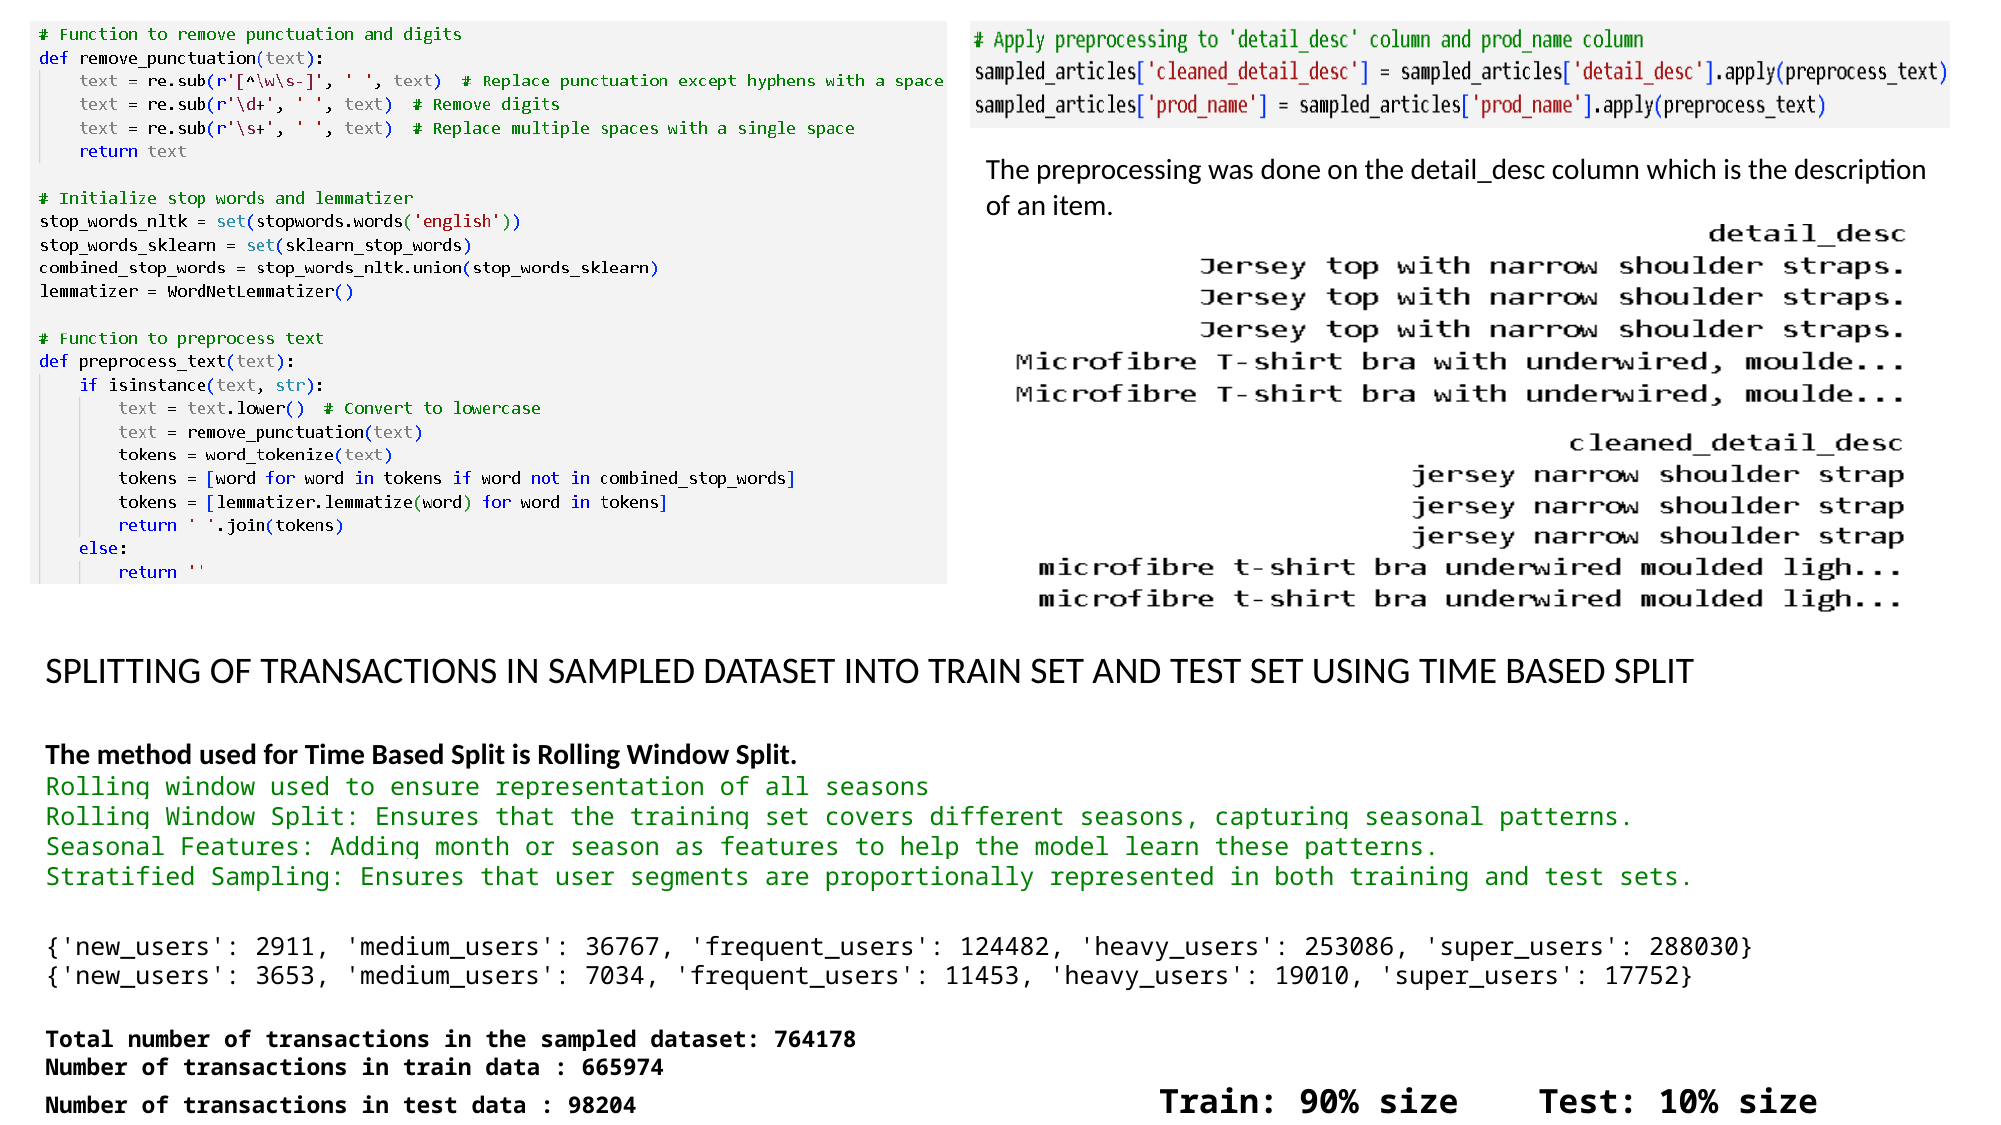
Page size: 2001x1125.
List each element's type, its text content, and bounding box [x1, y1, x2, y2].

text_box SPLITTING OF TRANSACTIONS IN SAMPLED DATASET INTO TRAIN SET AND TEST SET USING TIME BASED SPLIT The method used for Time Based Split is Rolling Window Split. Rolling window used to ensure representation of all seasons Rolling Window Split: Ensures that the training set covers different seasons, capturing seasonal patterns. Seasonal Features: Adding month or season as features to help the model learn these patterns. Stratified Sampling: Ensures that user segments are proportionally represented in both training and test sets. {'new_users': 2911, 'medium_users': 36767, 'frequent_users': 124482, 'heavy_users': 253086, 'super_users': 288030} {'new_users': 3653, 'medium_users': 7034, 'frequent_users': 11453, 'heavy_users': 19010, 'super_users': 17752} Total number of transactions in the sampled dataset: 764178 Number of transactions in train data : 665974 Number of transactions in test data : 98204 Train: 90% size Test: 10% size [30, 638, 1970, 1125]
picture [970, 21, 1950, 129]
text_box The preprocessing was done on the detail_desc column which is the description of an item. [970, 143, 1949, 229]
picture [1024, 431, 1918, 617]
picture [1001, 224, 1918, 410]
picture [30, 21, 947, 584]
